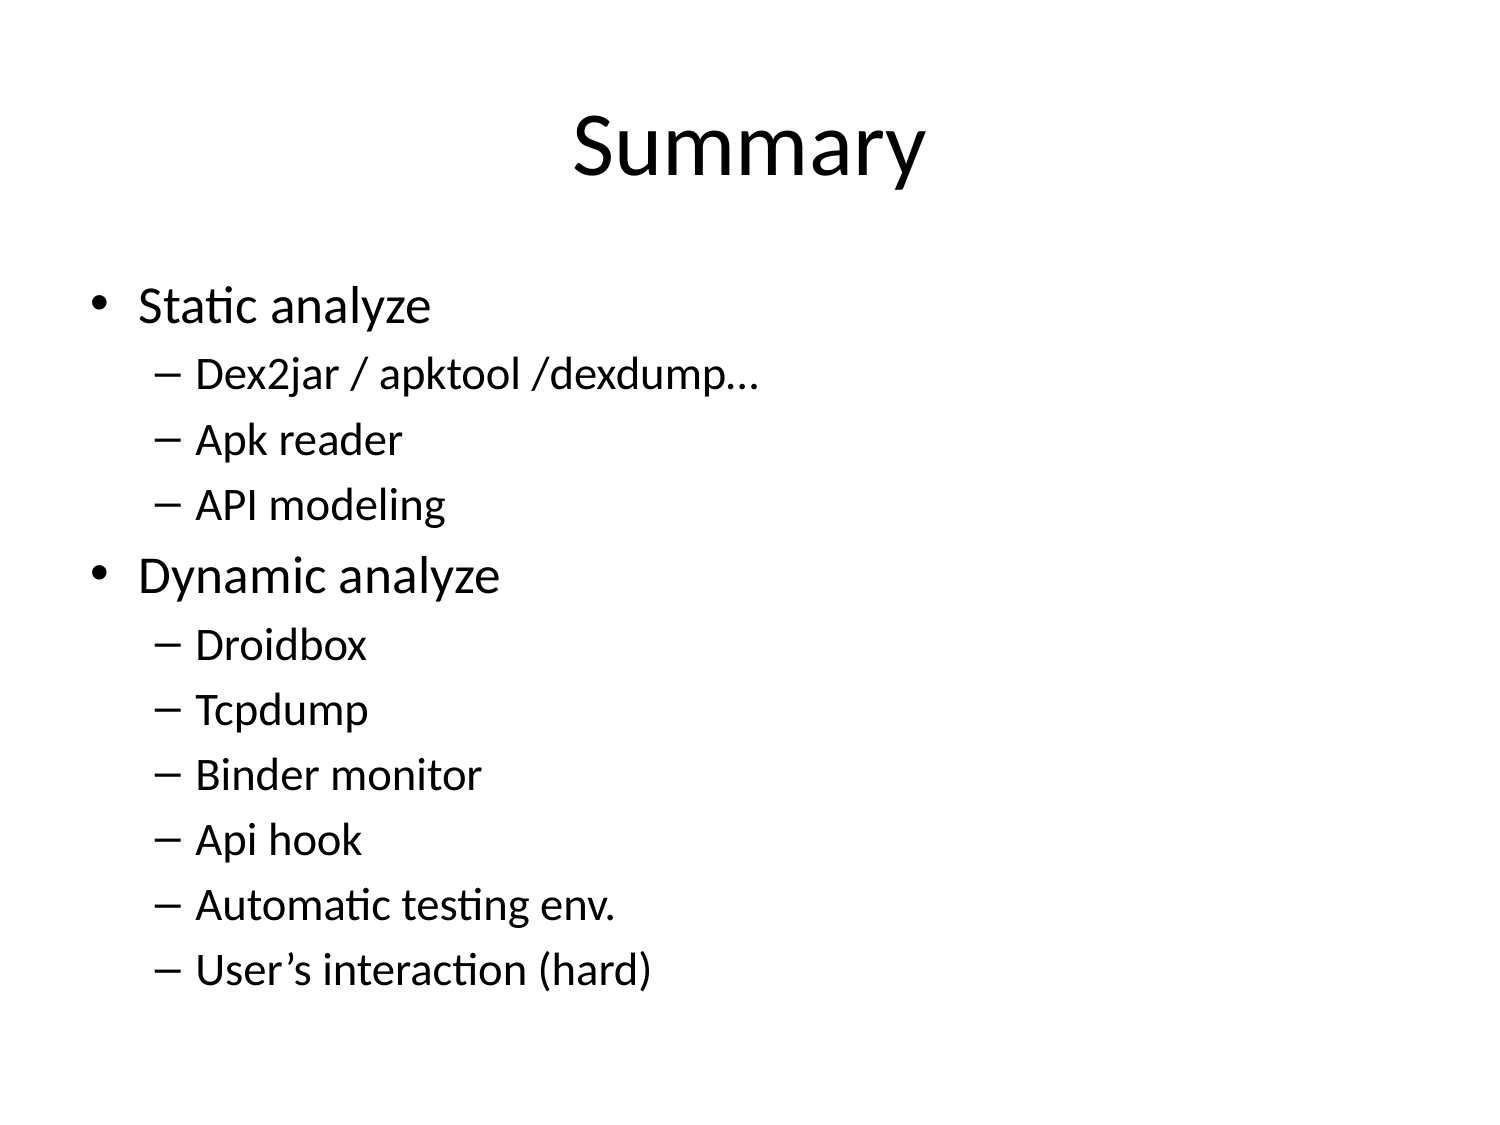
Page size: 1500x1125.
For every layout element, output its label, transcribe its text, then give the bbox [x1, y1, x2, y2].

title Summary [75, 45, 1425, 233]
list Static analyze Dex2jar / apktool /dexdump… Apk reader API modeling Dynamic analyze Droidbox Tcpdump Binder monitor Api hook Automatic testing env. User’s interaction (hard) [75, 262, 1425, 1005]
